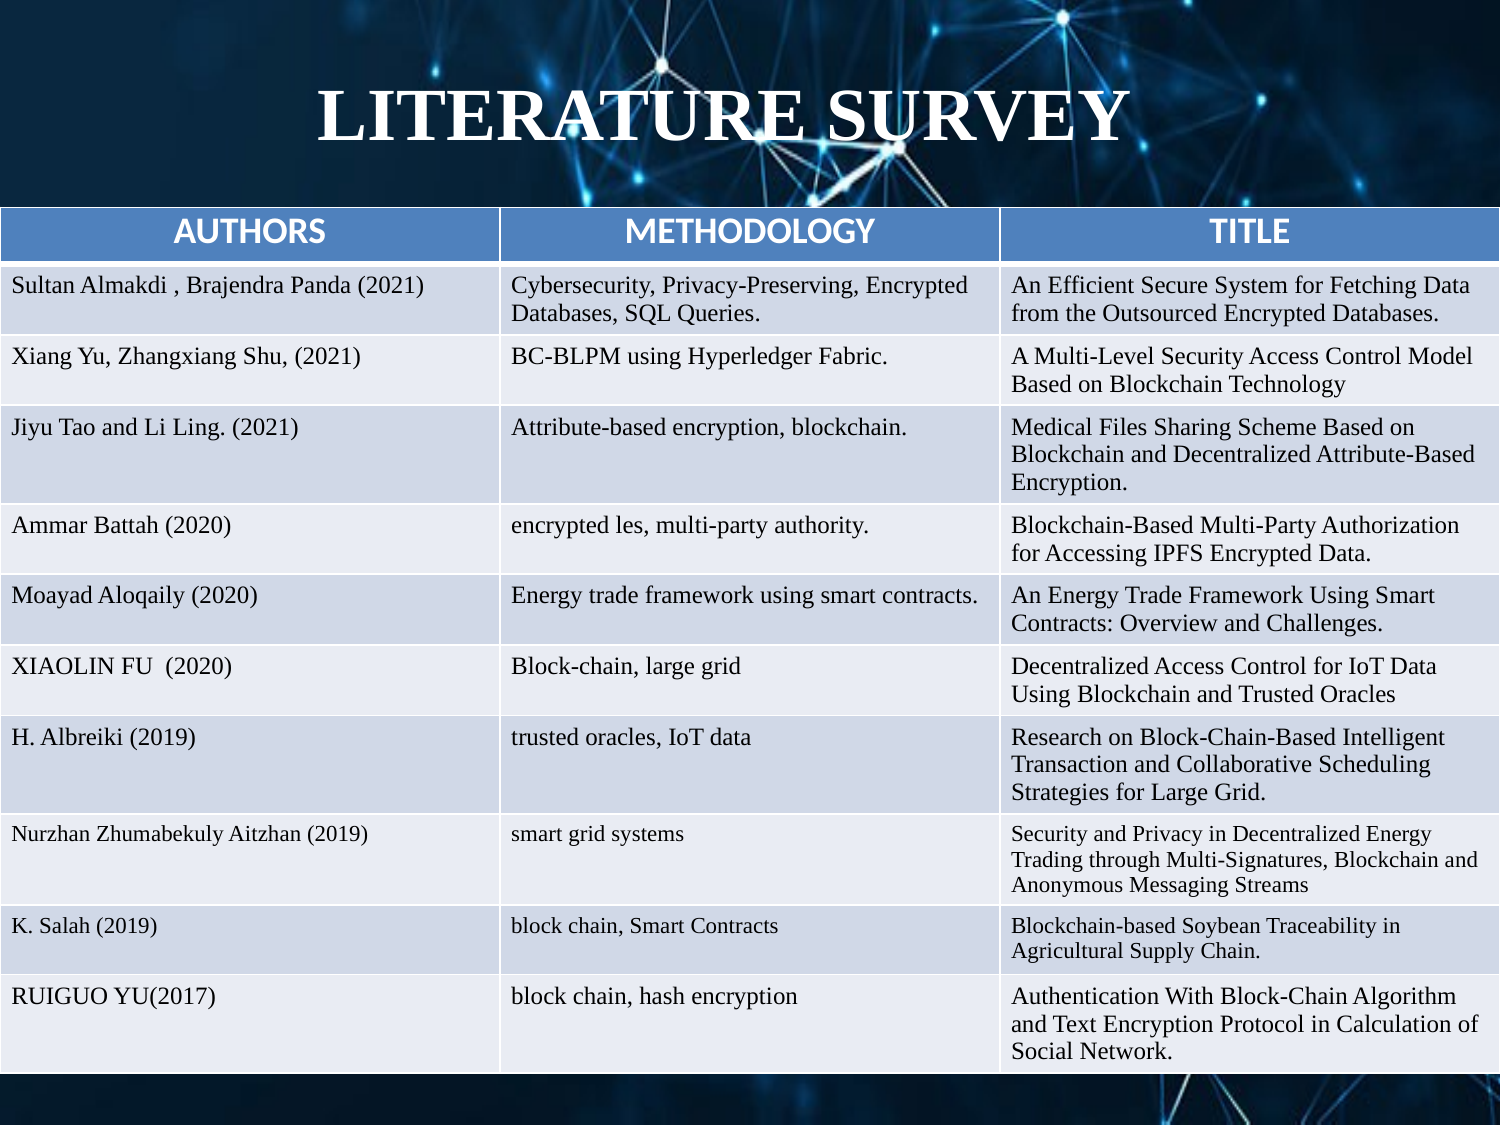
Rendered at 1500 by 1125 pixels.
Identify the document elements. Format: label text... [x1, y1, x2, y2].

table_cell Energy trade framework using smart contracts. [501, 575, 999, 644]
table_cell trusted oracles, IoT data [501, 716, 999, 813]
table_cell H. Albreiki (2019) [1, 716, 499, 813]
table_cell An Energy Trade Framework Using Smart Contracts: Overview and Challenges. [1001, 575, 1499, 644]
picture [0, 0, 1500, 207]
table_cell Sultan Almakdi , Brajendra Panda (2021) [1, 267, 499, 334]
table_cell A Multi-Level Security Access Control Model Based on Blockchain Technology [1001, 336, 1499, 404]
table_cell Cybersecurity, Privacy-Preserving, Encrypted Databases, SQL Queries. [501, 267, 999, 334]
title LITERATURE SURVEY [75, 45, 1375, 175]
table_cell K. Salah (2019) [1, 906, 499, 974]
table_cell Moayad Aloqaily (2020) [1, 575, 499, 644]
table_header AUTHORS [1, 208, 499, 261]
table_cell An Efficient Secure System for Fetching Data from the Outsourced Encrypted Databases. [1001, 267, 1499, 334]
table_cell block chain, hash encryption [501, 975, 999, 1072]
table_cell block chain, Smart Contracts [501, 906, 999, 974]
table_cell Ammar Battah (2020) [1, 505, 499, 573]
table_header TITLE [1001, 208, 1499, 261]
table_cell Jiyu Tao and Li Ling. (2021) [1, 406, 499, 503]
table_cell XIAOLIN FU (2020) [1, 646, 499, 715]
table_cell Attribute-based encryption, blockchain. [501, 406, 999, 503]
table_cell Nurzhan Zhumabekuly Aitzhan (2019) [1, 815, 499, 904]
table_cell Research on Block-Chain-Based Intelligent Transaction and Collaborative Scheduling Strategies for Large Grid. [1001, 716, 1499, 813]
table_cell RUIGUO YU(2017) [1, 975, 499, 1072]
table_cell BC-BLPM using Hyperledger Fabric. [501, 336, 999, 404]
table_cell Authentication With Block-Chain Algorithm and Text Encryption Protocol in Calculation of Social Network. [1001, 975, 1499, 1072]
table_cell Blockchain-Based Multi-Party Authorization for Accessing IPFS Encrypted Data. [1001, 505, 1499, 573]
table_cell smart grid systems [501, 815, 999, 904]
table_cell Block-chain, large grid [501, 646, 999, 715]
table_cell Blockchain-based Soybean Traceability in Agricultural Supply Chain. [1001, 906, 1499, 974]
picture [0, 1074, 1500, 1125]
table_header METHODOLOGY [501, 208, 999, 261]
table_cell Security and Privacy in Decentralized Energy Trading through Multi-Signatures, Blockchain and Anonymous Messaging Streams [1001, 815, 1499, 904]
table_cell encrypted les, multi-party authority. [501, 505, 999, 573]
table_cell Decentralized Access Control for IoT Data Using Blockchain and Trusted Oracles [1001, 646, 1499, 715]
table_cell Xiang Yu, Zhangxiang Shu, (2021) [1, 336, 499, 404]
table_cell Medical Files Sharing Scheme Based on Blockchain and Decentralized Attribute-Based Encryption. [1001, 406, 1499, 503]
